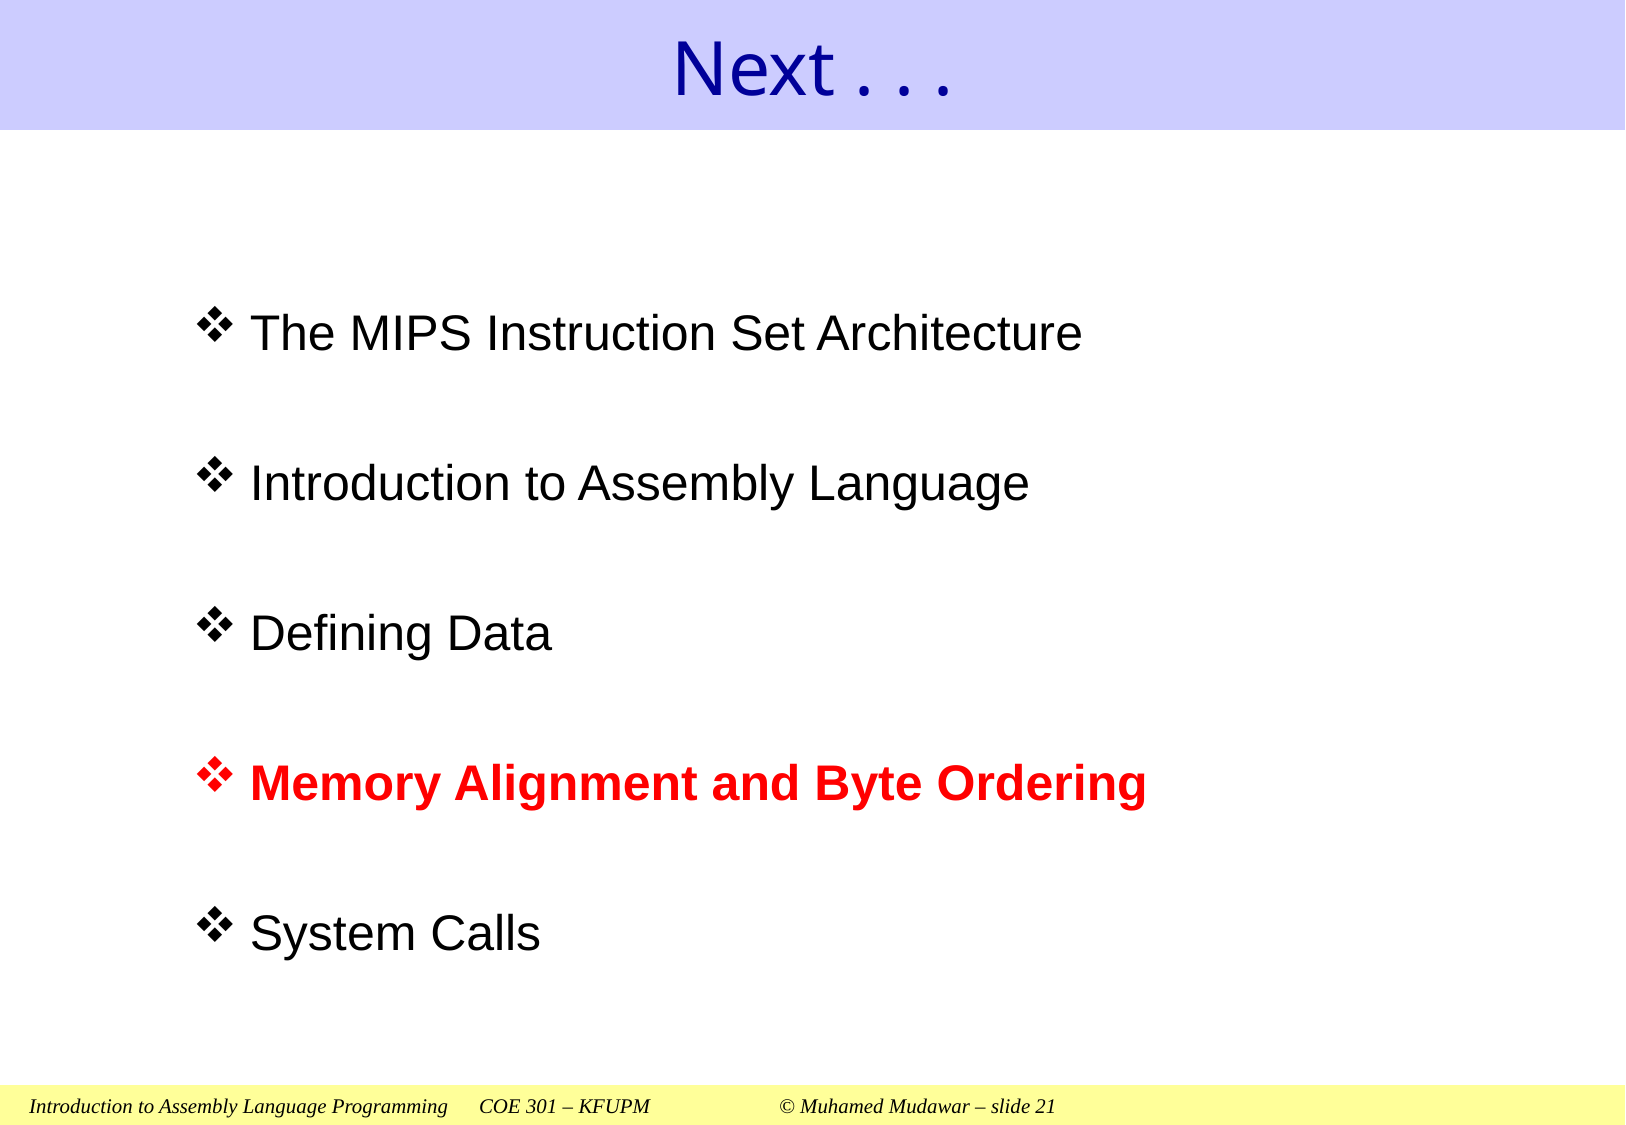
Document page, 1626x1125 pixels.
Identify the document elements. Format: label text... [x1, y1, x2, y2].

list The MIPS Instruction Set Architecture Introduction to Assembly Language Defining Data Memory Alignment and Byte Ordering System Calls [177, 203, 1417, 1017]
title Next . . . [0, 0, 1625, 130]
